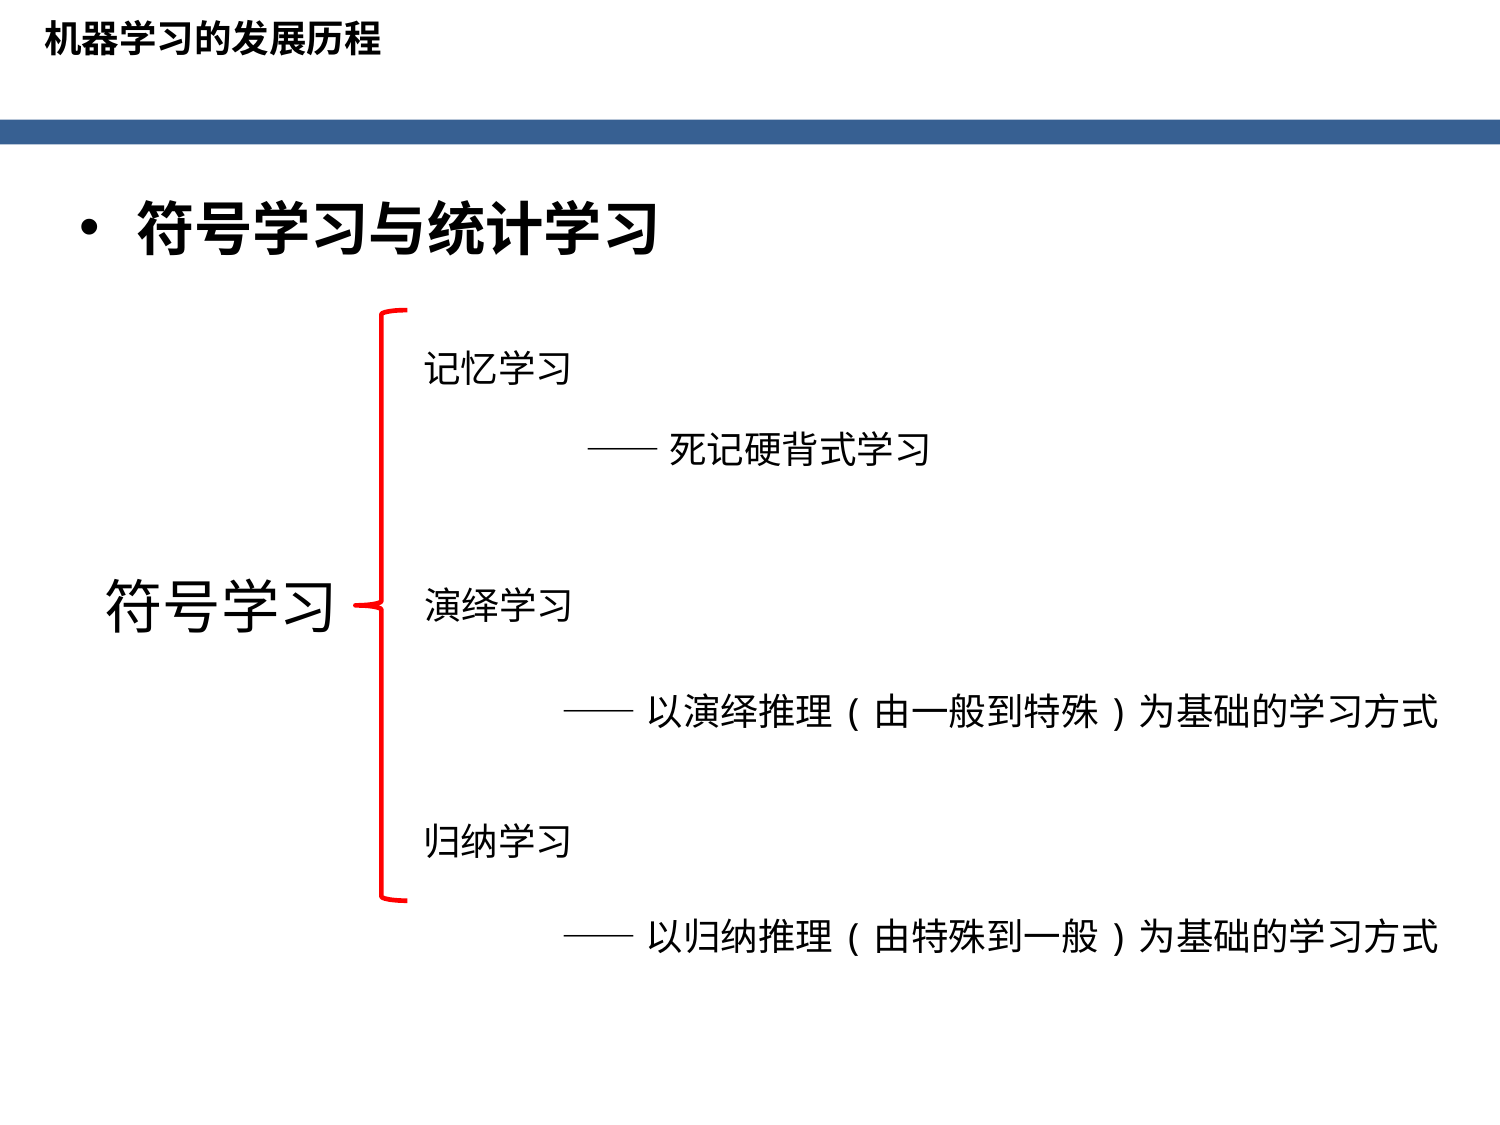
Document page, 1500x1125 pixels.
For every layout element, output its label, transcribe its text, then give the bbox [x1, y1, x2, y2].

text_box [355, 310, 408, 901]
text_box ——以归纳推理(由特殊到一般)为基础的学习方式 [546, 905, 1454, 965]
text_box 归纳学习 [408, 810, 589, 871]
text_box 符号学习与统计学习 [64, 184, 1436, 1047]
text_box 演绎学习 [409, 574, 590, 634]
title 机器学习的发展历程 [29, 7, 1305, 91]
text_box 符号学习 [90, 562, 353, 648]
text_box 记忆学习 [408, 338, 589, 398]
text_box ——死记硬背式学习 [570, 418, 947, 478]
text_box ——以演绎推理(由一般到特殊)为基础的学习方式 [546, 680, 1454, 741]
